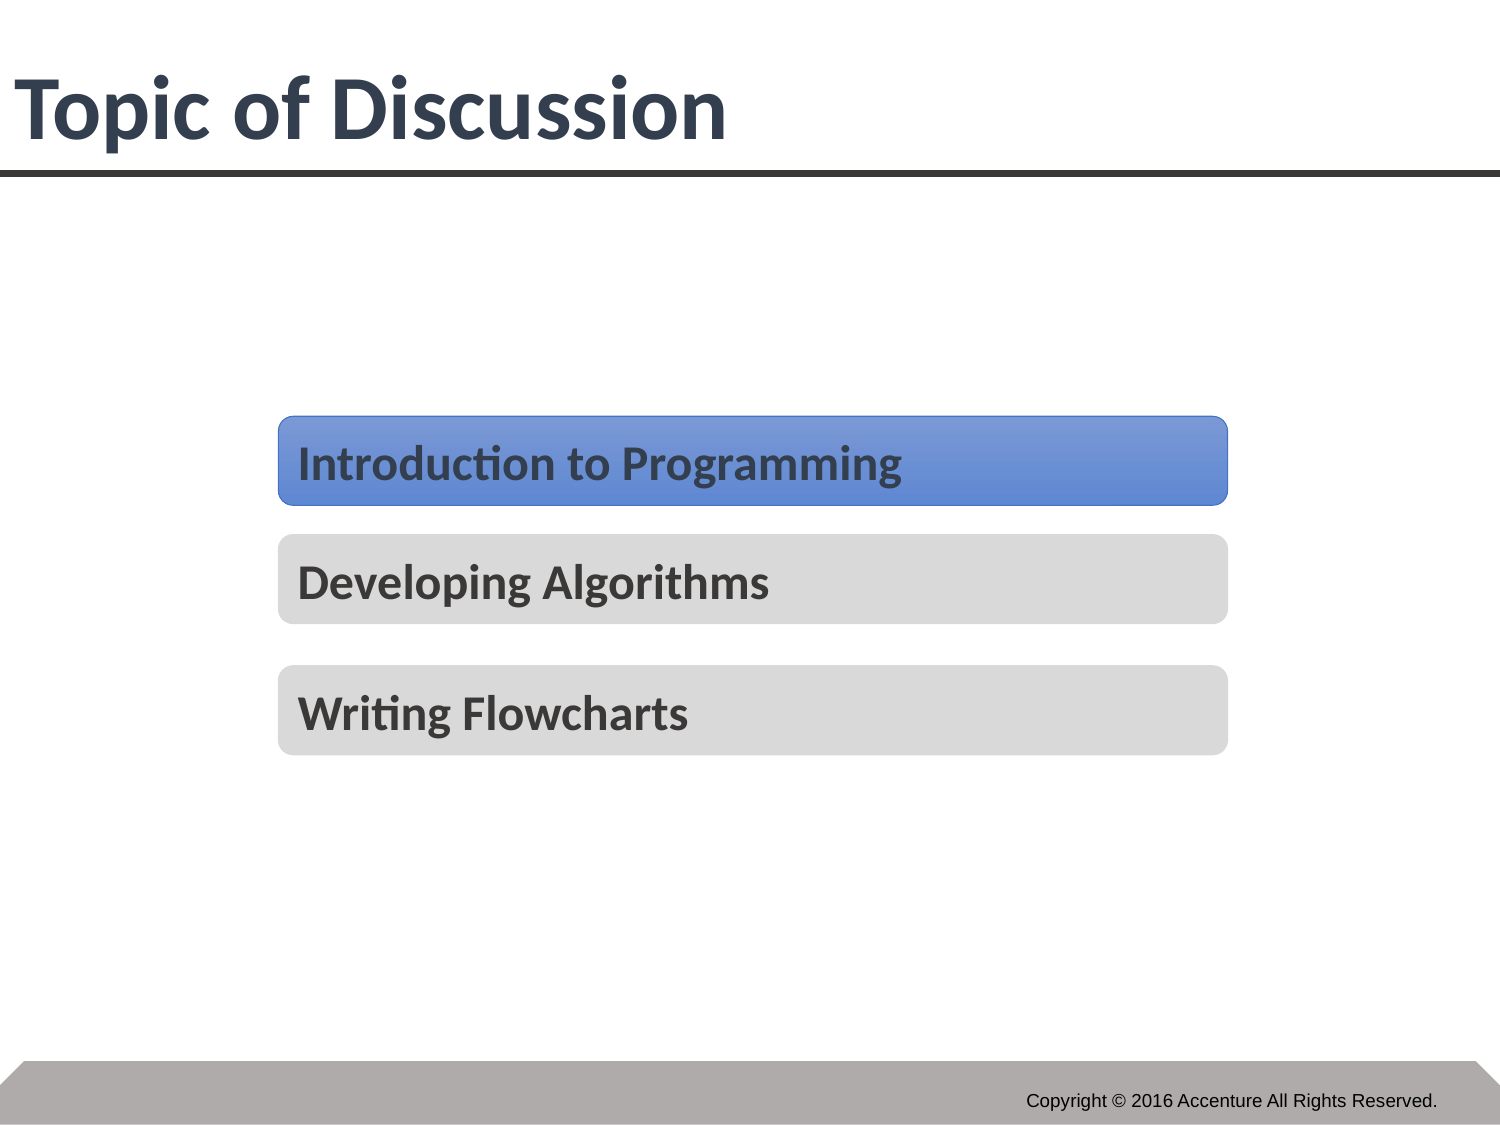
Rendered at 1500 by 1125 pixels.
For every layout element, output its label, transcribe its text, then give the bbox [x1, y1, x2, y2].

text_box Writing Flowcharts [277, 665, 1229, 756]
title Topic of Discussion [0, 53, 1500, 147]
text_box Introduction to Programming [277, 415, 1229, 506]
text_box Developing Algorithms [277, 534, 1229, 625]
